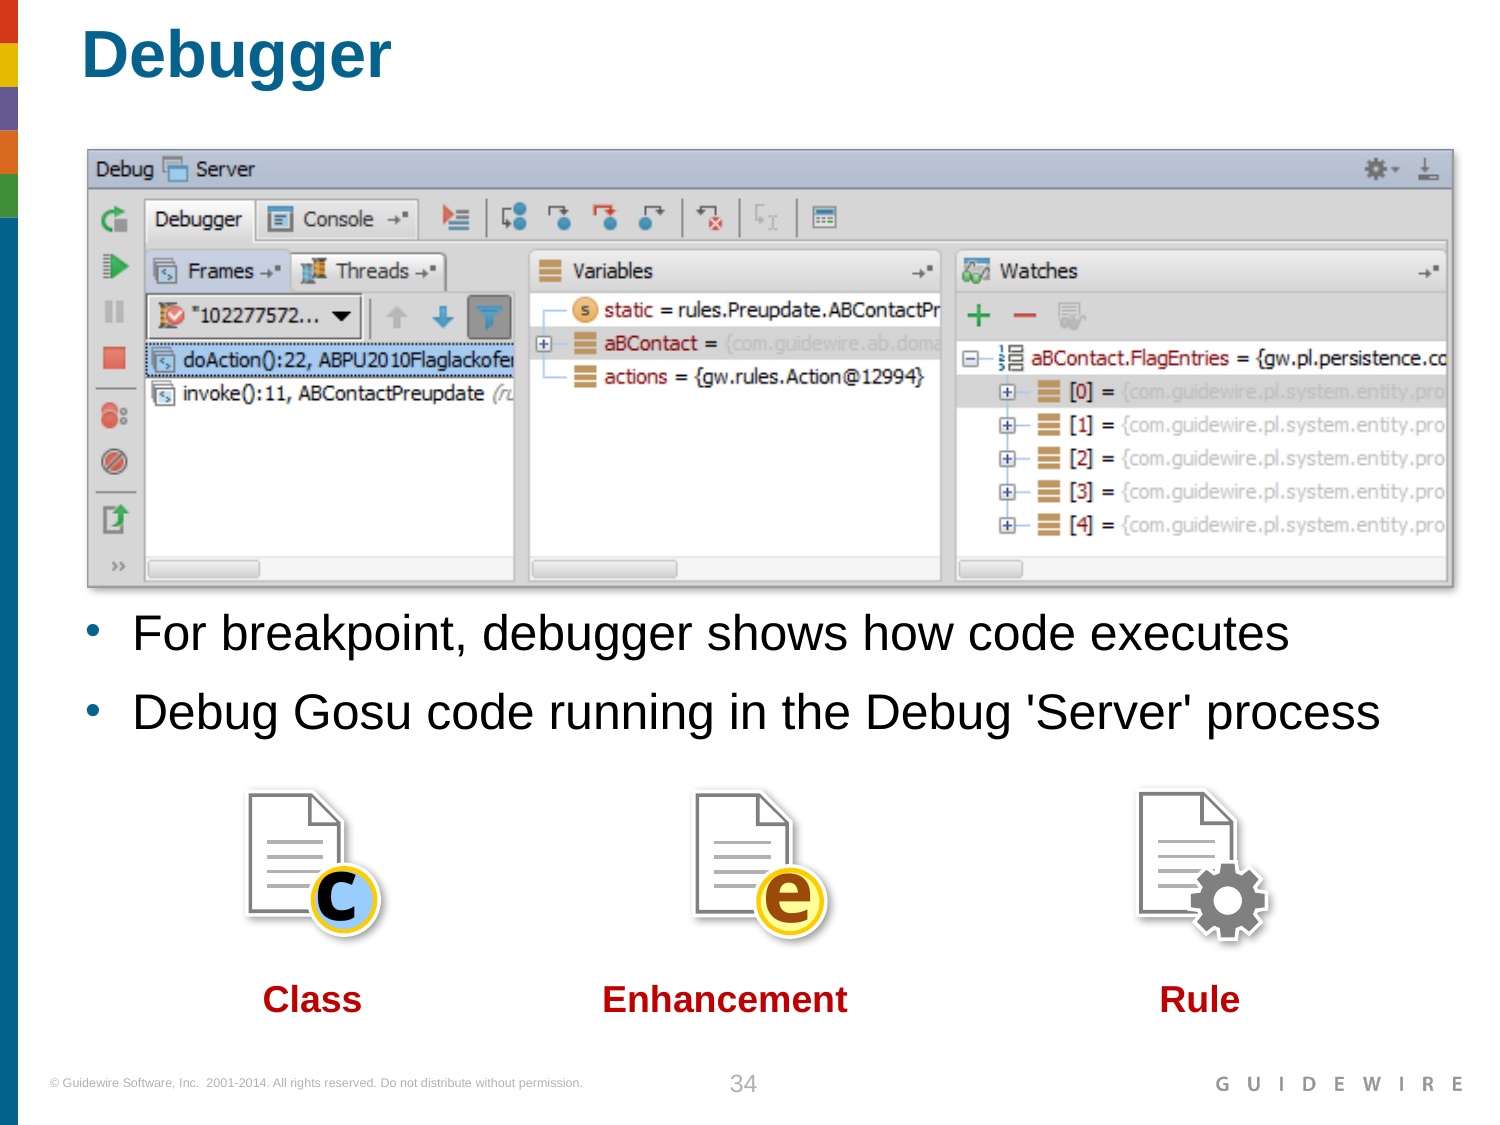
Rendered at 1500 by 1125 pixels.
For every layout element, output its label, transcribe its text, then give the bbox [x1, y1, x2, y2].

list For breakpoint, debugger shows how code executes Debug Gosu code running in the Debug 'Server' process [85, 600, 1450, 1050]
picture [1215, 1073, 1480, 1096]
picture [1133, 786, 1271, 943]
text_box Enhancement [574, 967, 875, 1018]
text_box Rule [1049, 967, 1350, 1018]
picture [688, 786, 831, 953]
picture [86, 149, 1454, 588]
picture [241, 786, 385, 951]
text_box Class [162, 967, 463, 1018]
title Debugger [81, 19, 1446, 142]
